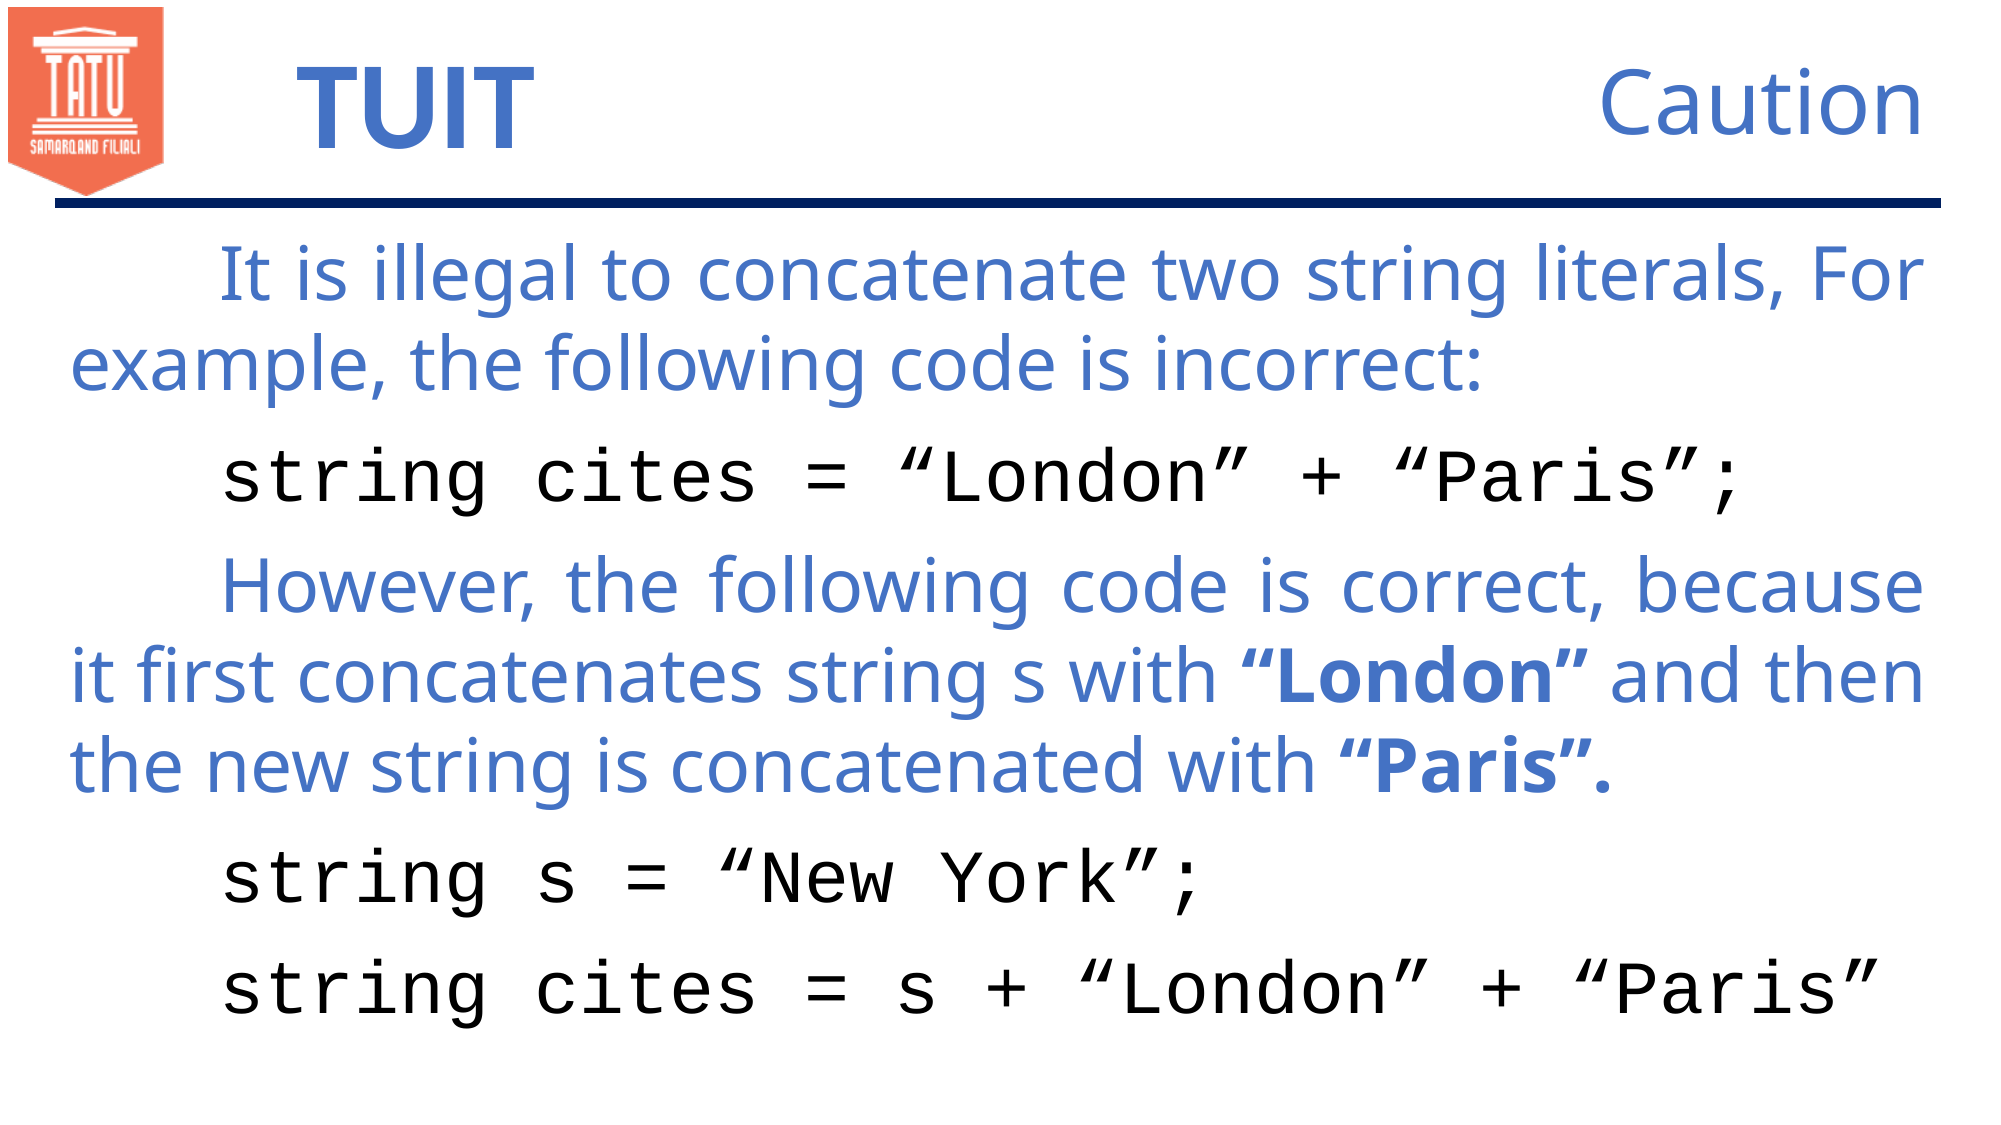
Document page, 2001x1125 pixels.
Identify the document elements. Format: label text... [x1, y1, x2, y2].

text_box TUIT [281, 39, 571, 162]
text_box It is illegal to concatenate two string literals, For example, the following code is incorrect: string cites = “London” + “Paris”; However, the following code is correct, because it first concatenates string s with “London” and then the new string is concatenated with “Paris”. string s = “New York”; string cites = s + “London” + “Paris” [54, 217, 1942, 1113]
picture [8, 7, 164, 196]
text_box Caution [741, 48, 1942, 162]
